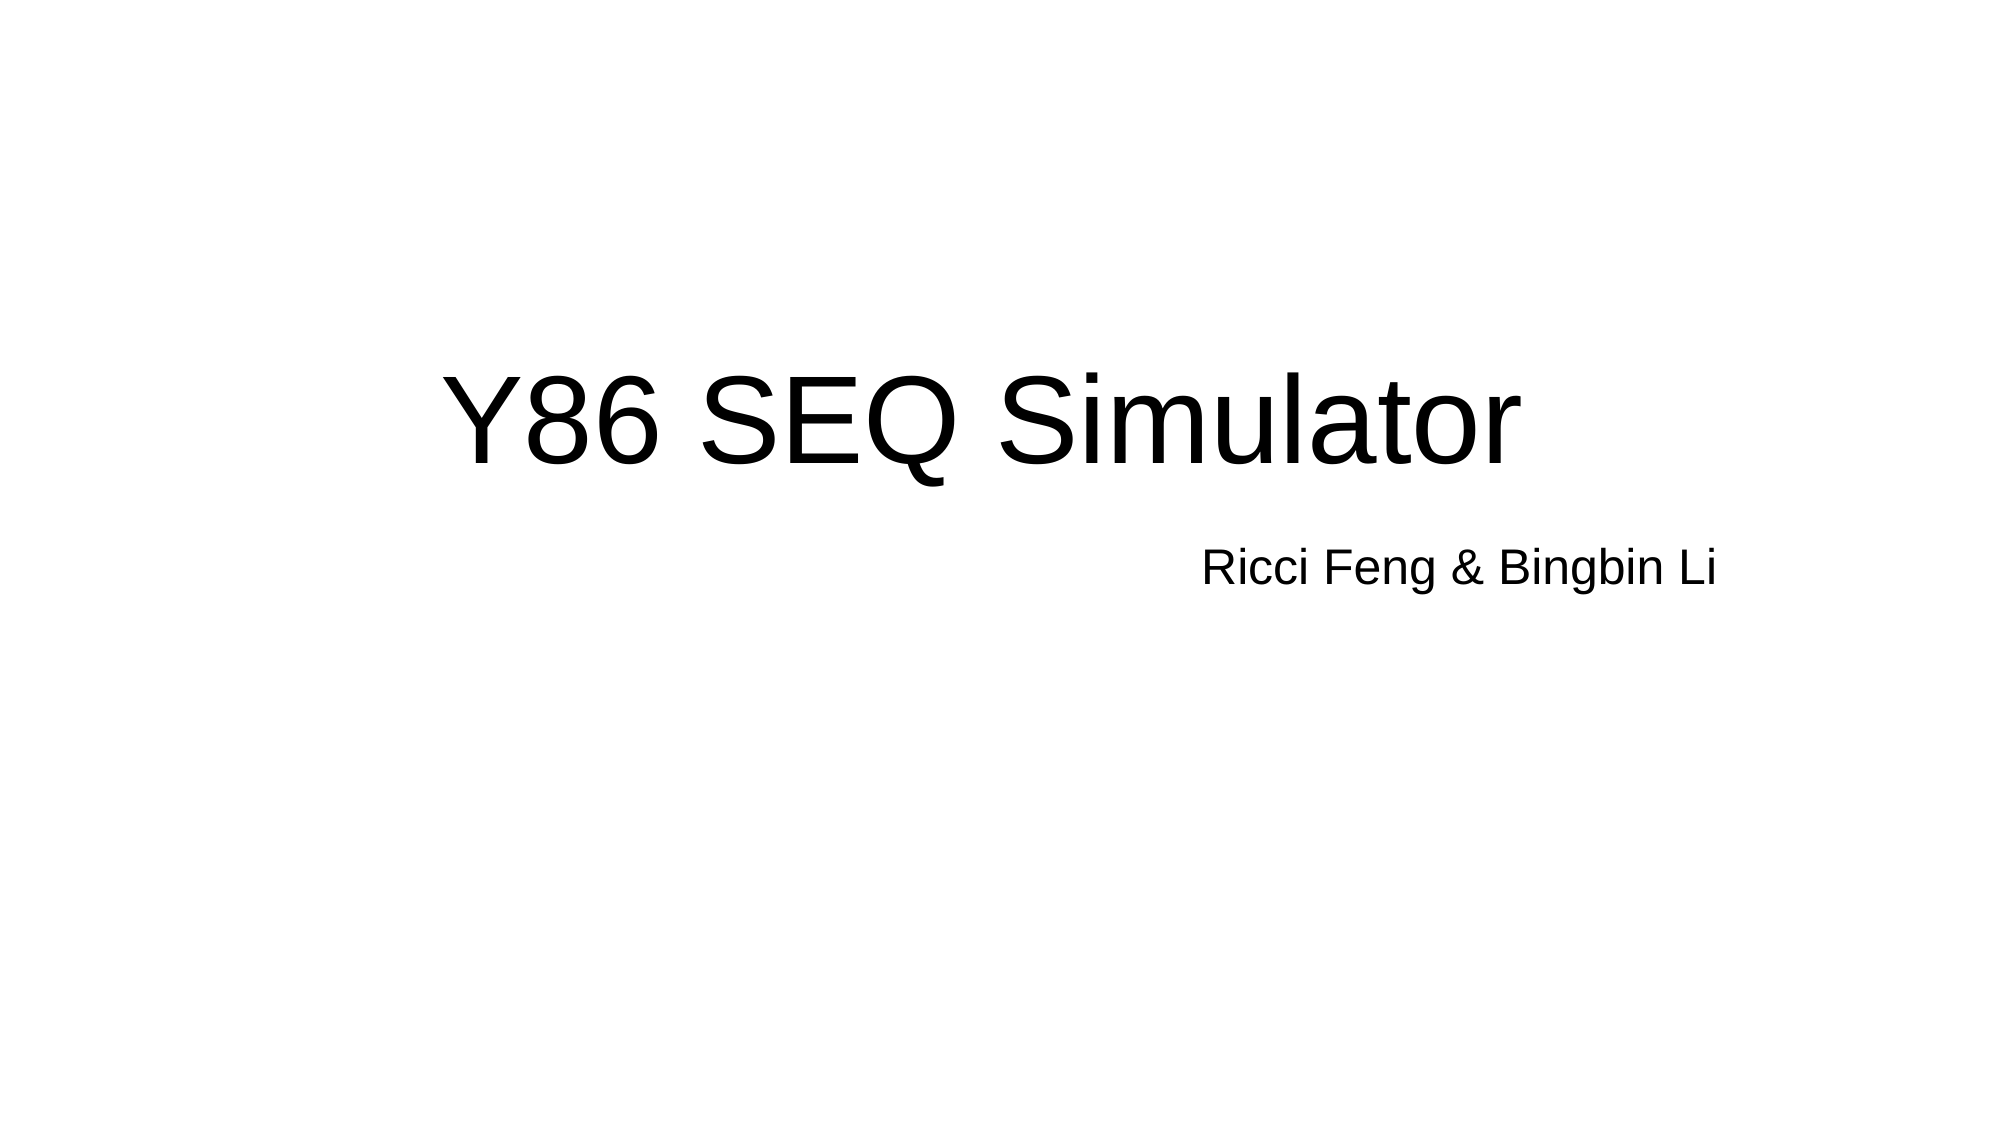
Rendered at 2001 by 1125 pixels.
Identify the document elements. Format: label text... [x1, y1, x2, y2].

subtitle Ricci Feng & Bingbin Li [232, 534, 1733, 806]
title Y86 SEQ Simulator [187, 184, 1777, 576]
